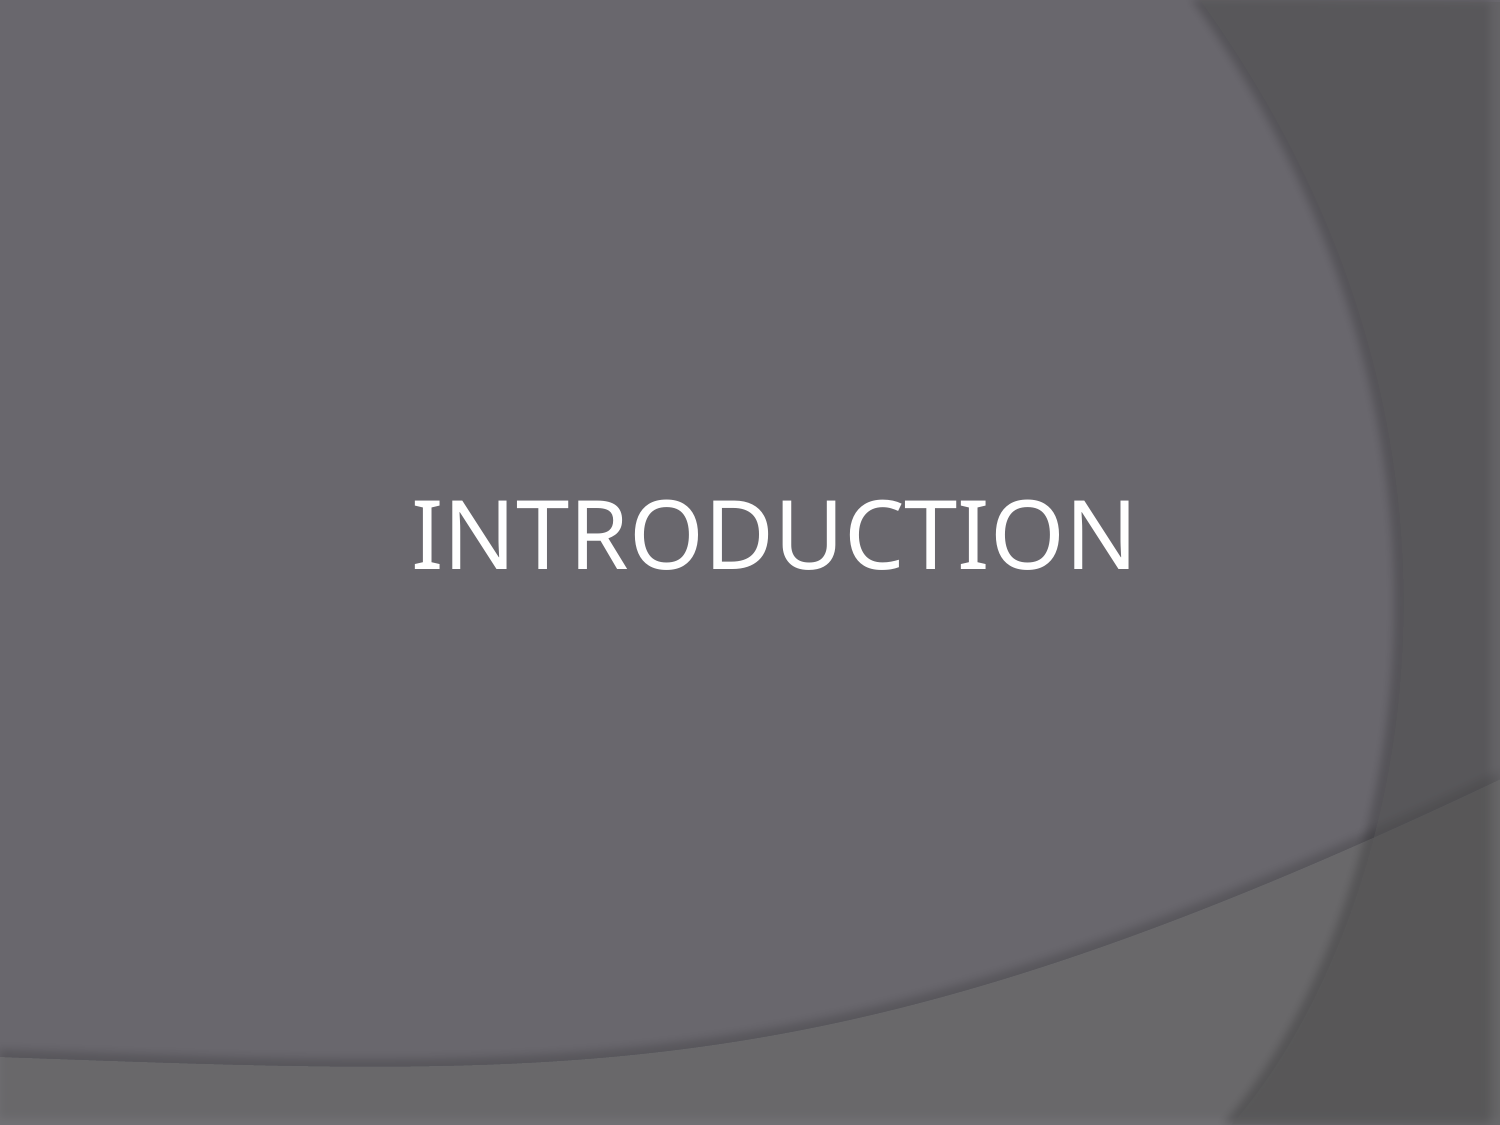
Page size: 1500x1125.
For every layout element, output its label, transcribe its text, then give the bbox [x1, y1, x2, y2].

title INTRODUCTION [99, 437, 1450, 625]
